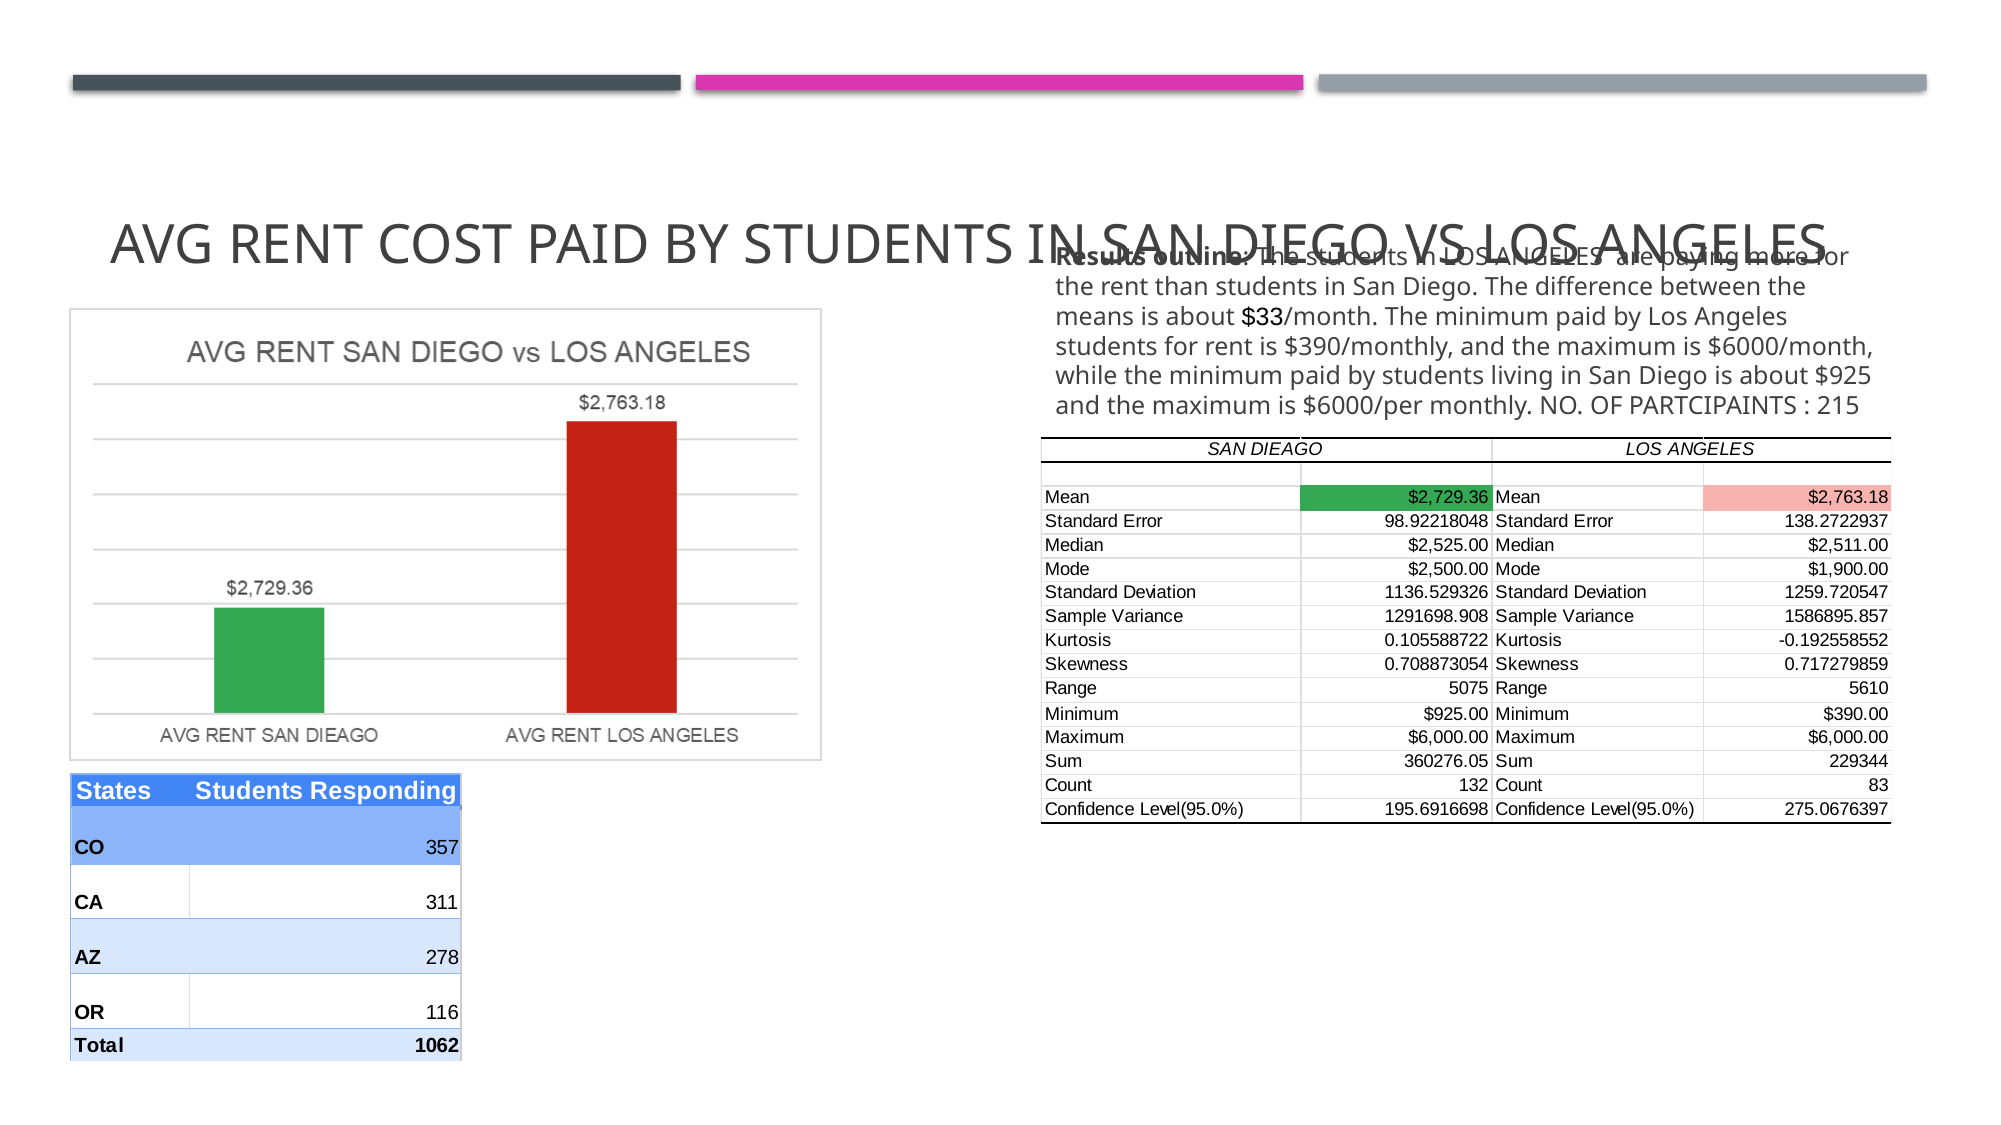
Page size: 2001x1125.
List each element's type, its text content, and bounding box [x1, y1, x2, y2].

picture [69, 772, 464, 1063]
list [1040, 437, 1894, 825]
title AVG Rent cost paid by students in san Diego vs LOS ANGELES [95, 119, 1905, 282]
list Results outline: The students in LOS ANGELES are paying more for the rent than students in San Diego. The difference between the means is about $33/month. The minimum paid by Los Angeles students for rent is $390/monthly, and the maximum is $6000/month, while the minimum paid by students living in San Diego is about $925 and the maximum is $6000/per monthly. NO. OF PARTCIPAINTS : 215 [1040, 253, 1893, 431]
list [69, 307, 823, 761]
